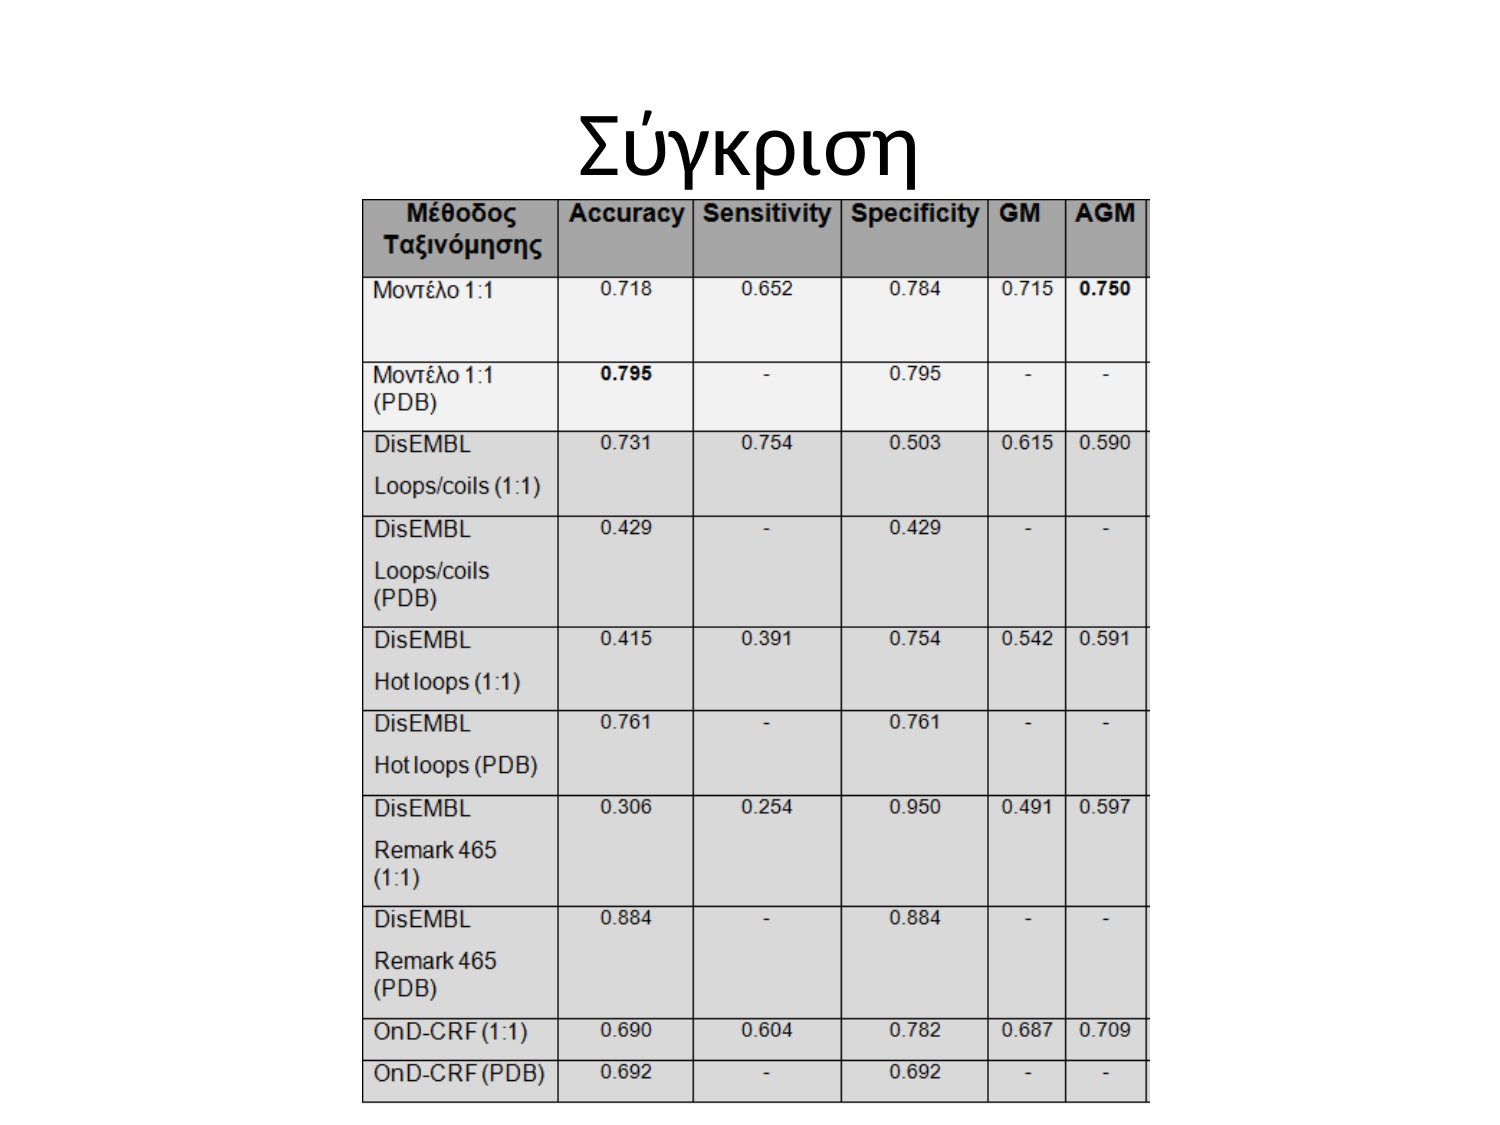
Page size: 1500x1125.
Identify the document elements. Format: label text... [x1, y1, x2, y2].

title Σύγκριση [75, 45, 1425, 233]
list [362, 199, 1151, 1106]
